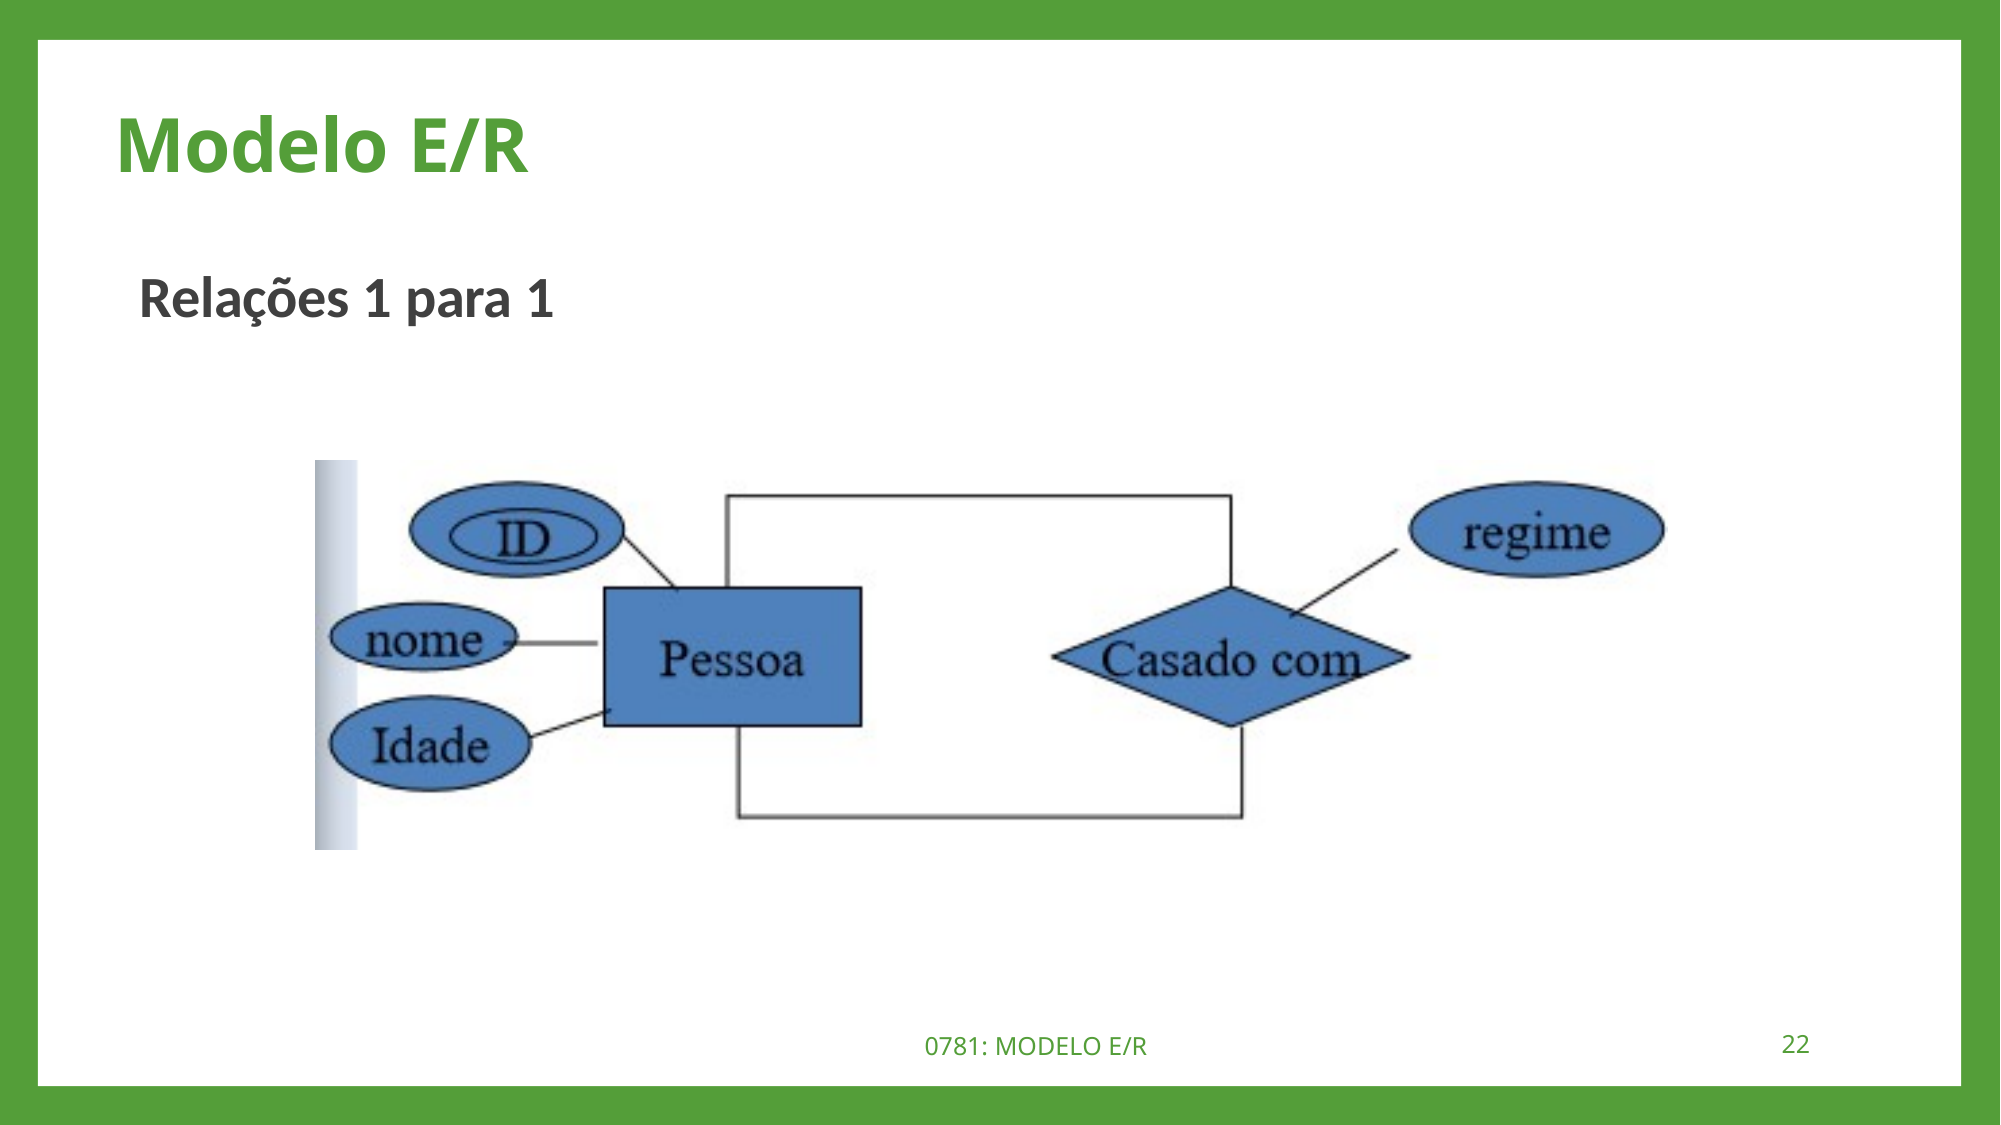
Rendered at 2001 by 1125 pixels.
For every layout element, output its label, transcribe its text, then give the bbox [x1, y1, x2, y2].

slide_number 22 [1530, 724, 1811, 1125]
footer 0781: MODELO E/R [647, 858, 1422, 1125]
picture [314, 460, 1668, 850]
title Modelo E/R [99, 94, 1720, 203]
text_box Relações 1 para 1 [137, 257, 562, 330]
